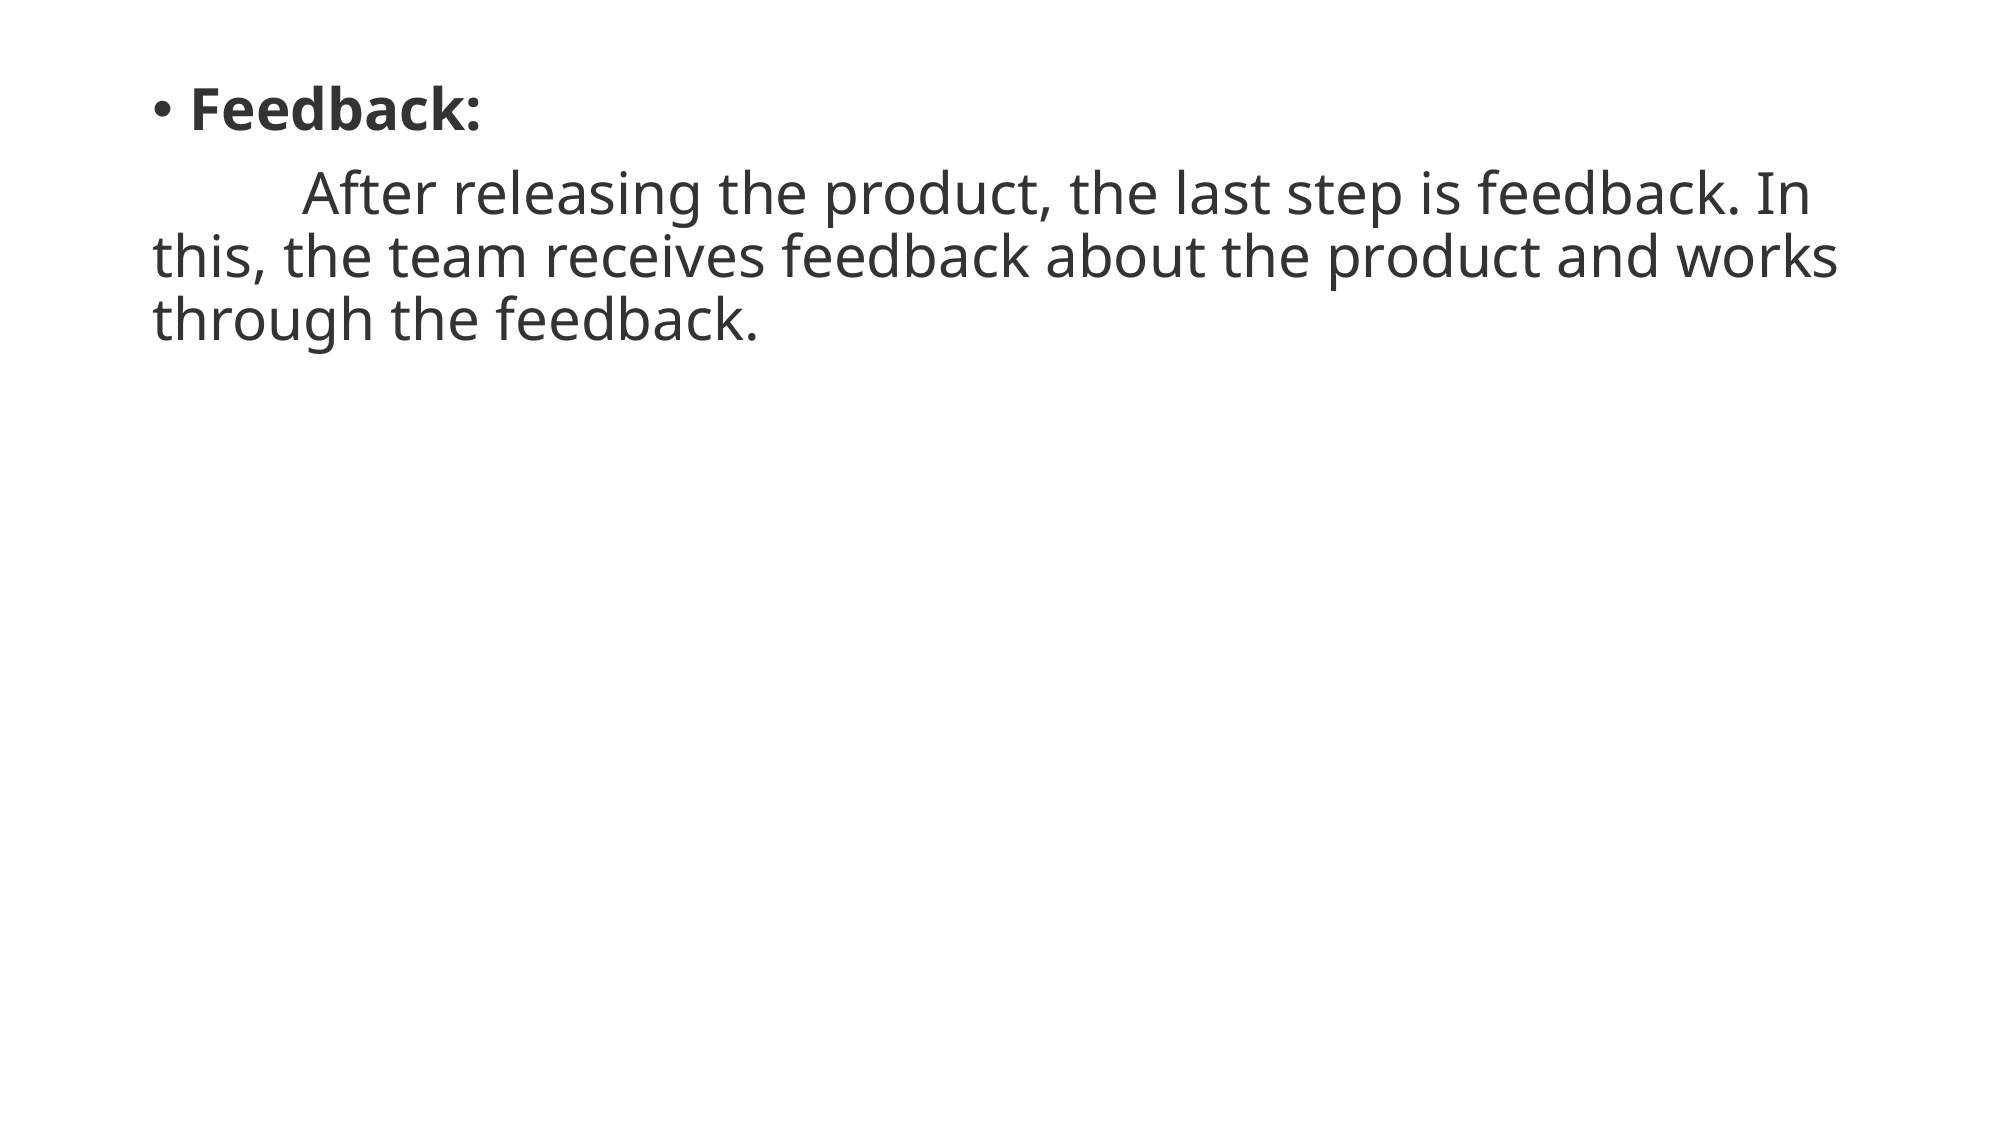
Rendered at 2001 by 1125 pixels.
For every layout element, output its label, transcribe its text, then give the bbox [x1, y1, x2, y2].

list Feedback: After releasing the product, the last step is feedback. In this, the team receives feedback about the product and works through the feedback. [137, 72, 1863, 954]
